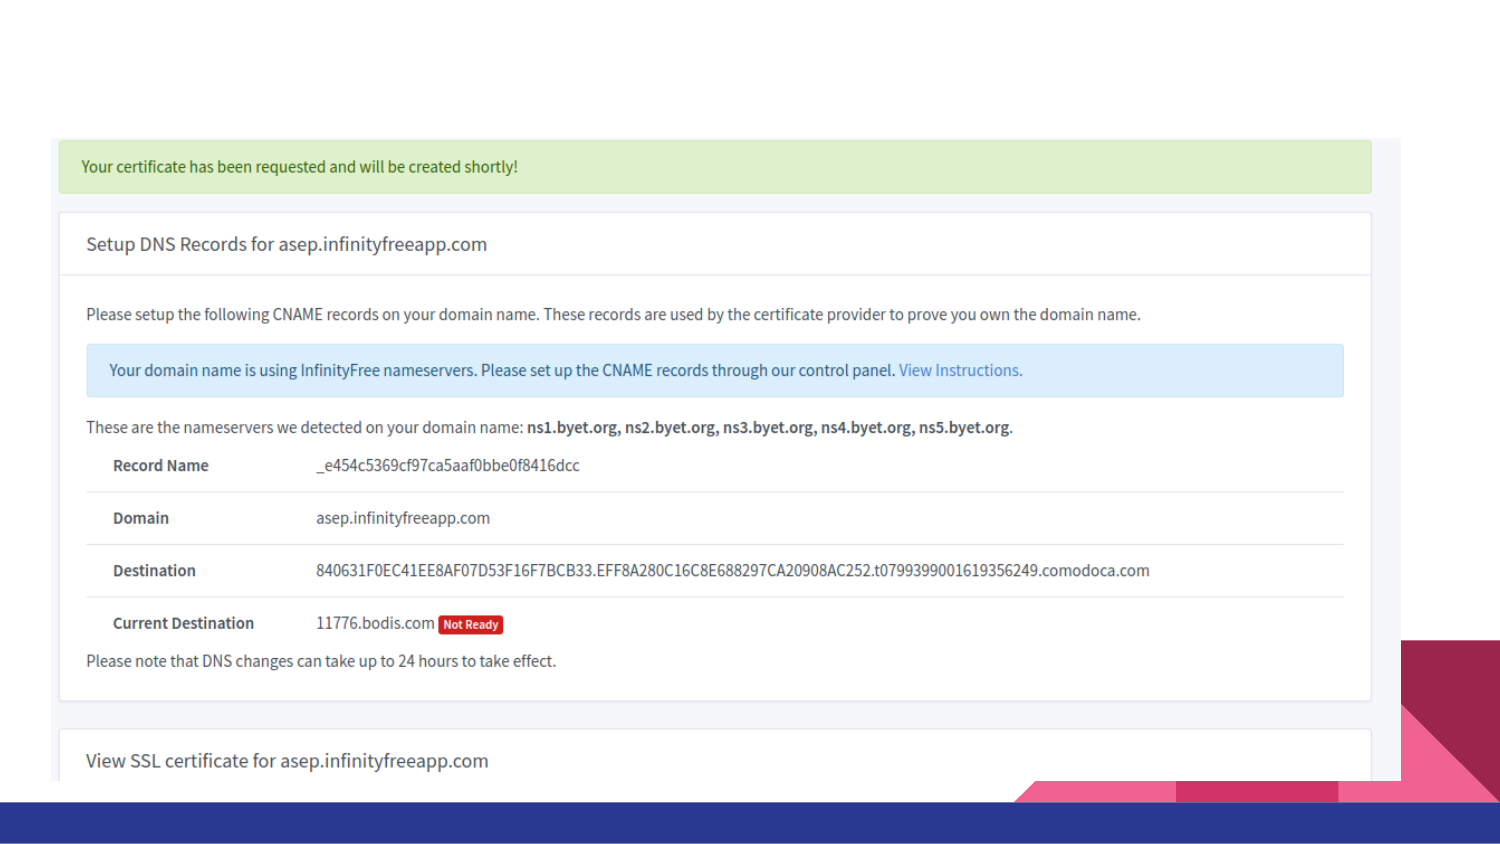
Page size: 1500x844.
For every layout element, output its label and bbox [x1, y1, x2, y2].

picture [50, 138, 1401, 781]
